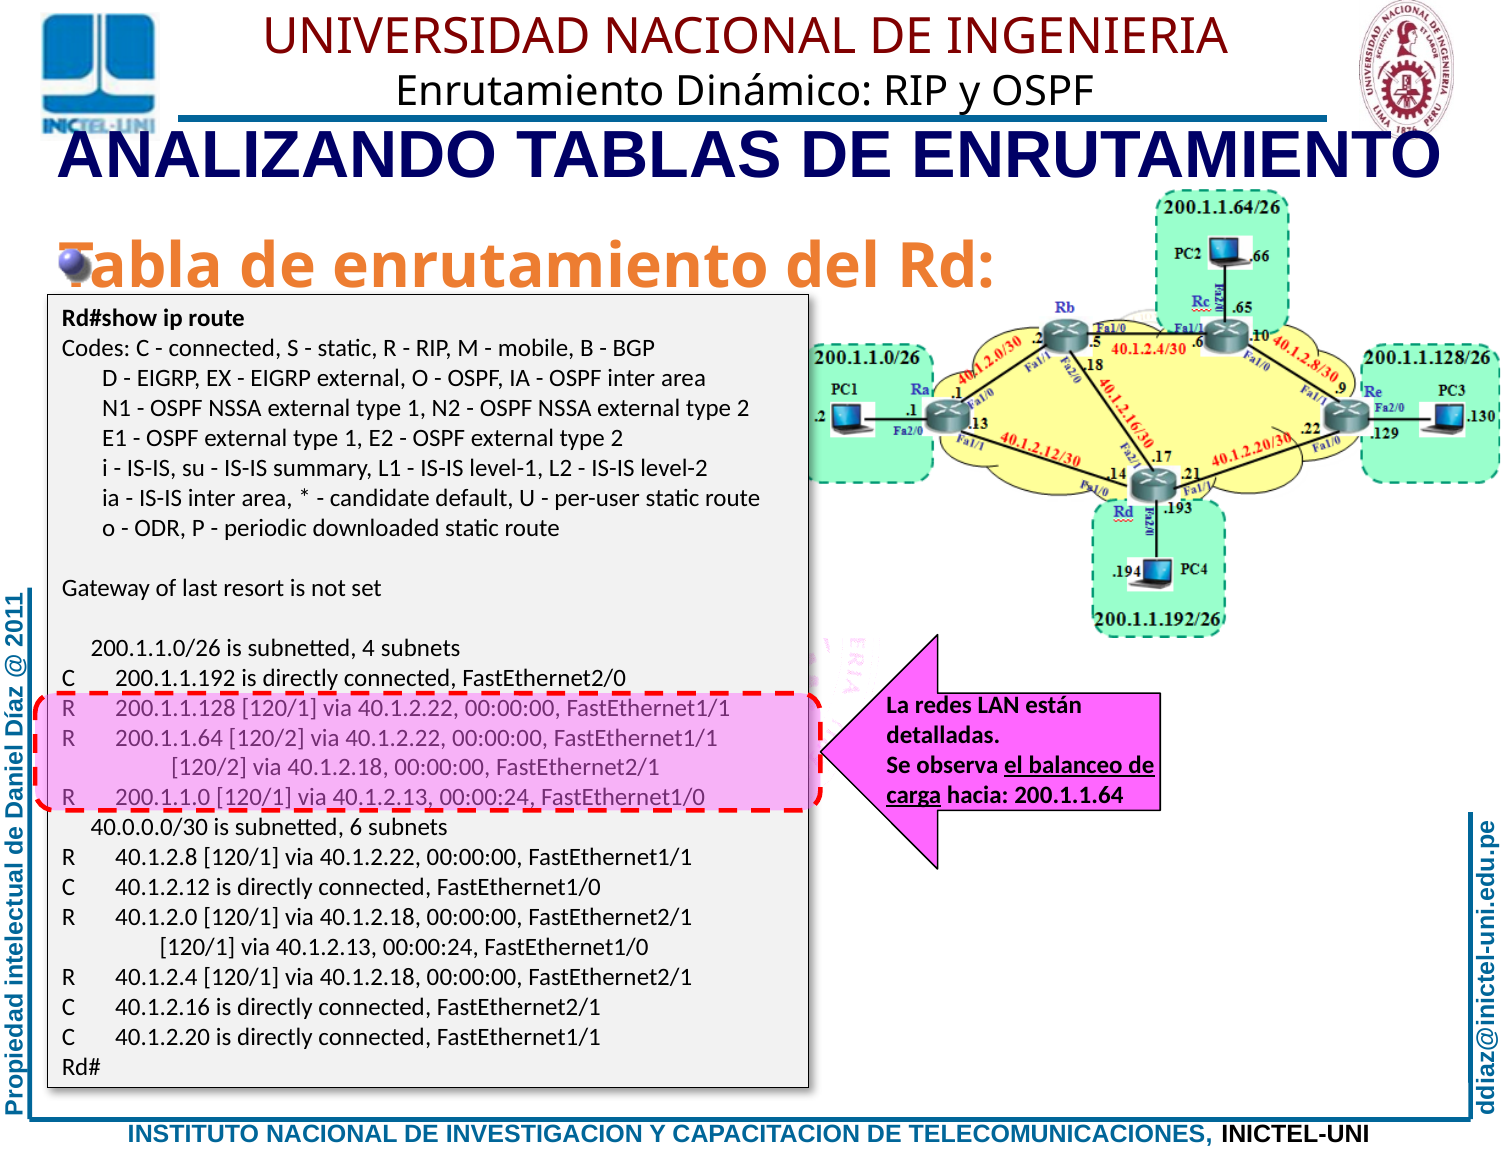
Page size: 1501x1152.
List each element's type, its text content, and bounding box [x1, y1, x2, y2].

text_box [35, 634, 1175, 869]
text_box ANALIZANDO TABLAS DE ENRUTAMIENTO [41, 103, 1460, 199]
picture [40, 12, 160, 141]
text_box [46, 189, 1501, 1098]
picture [1359, 0, 1454, 103]
